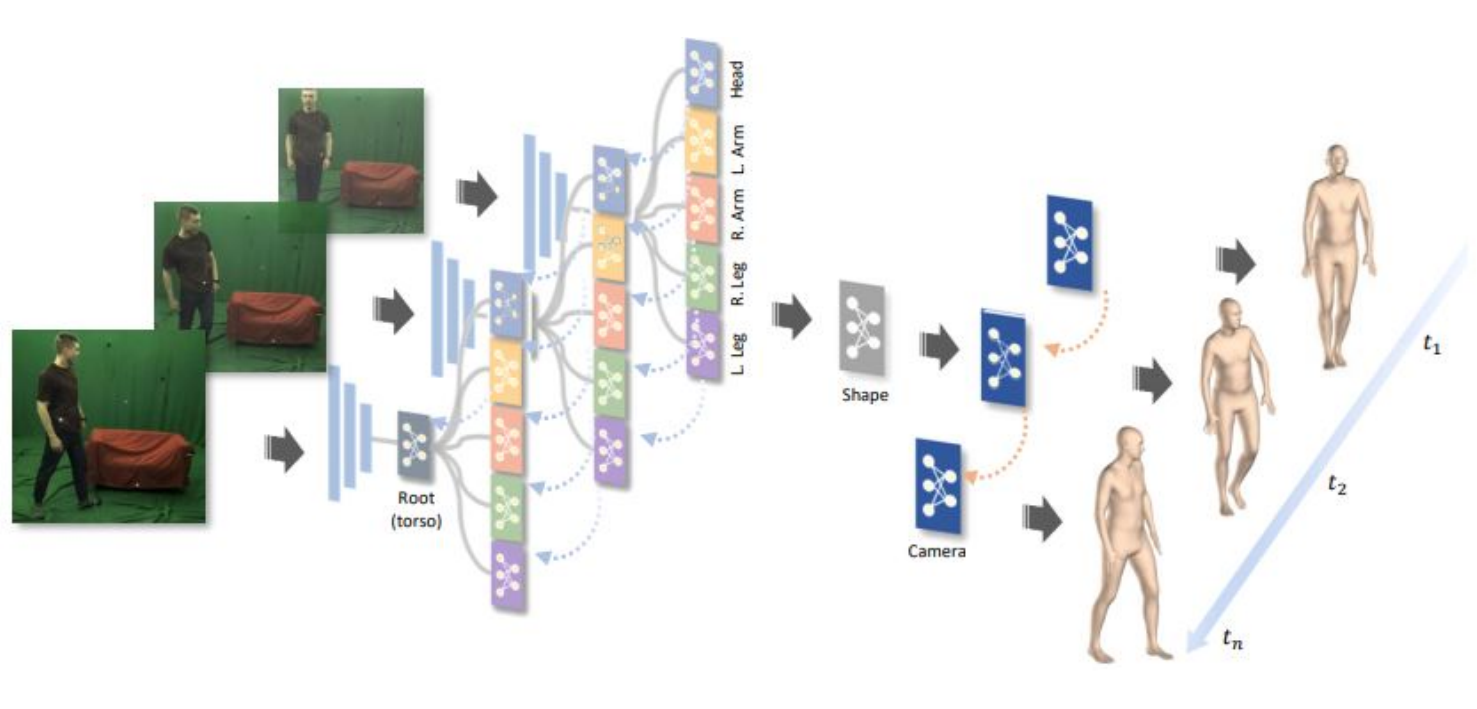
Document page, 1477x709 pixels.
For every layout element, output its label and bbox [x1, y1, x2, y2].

picture [0, 37, 1477, 672]
